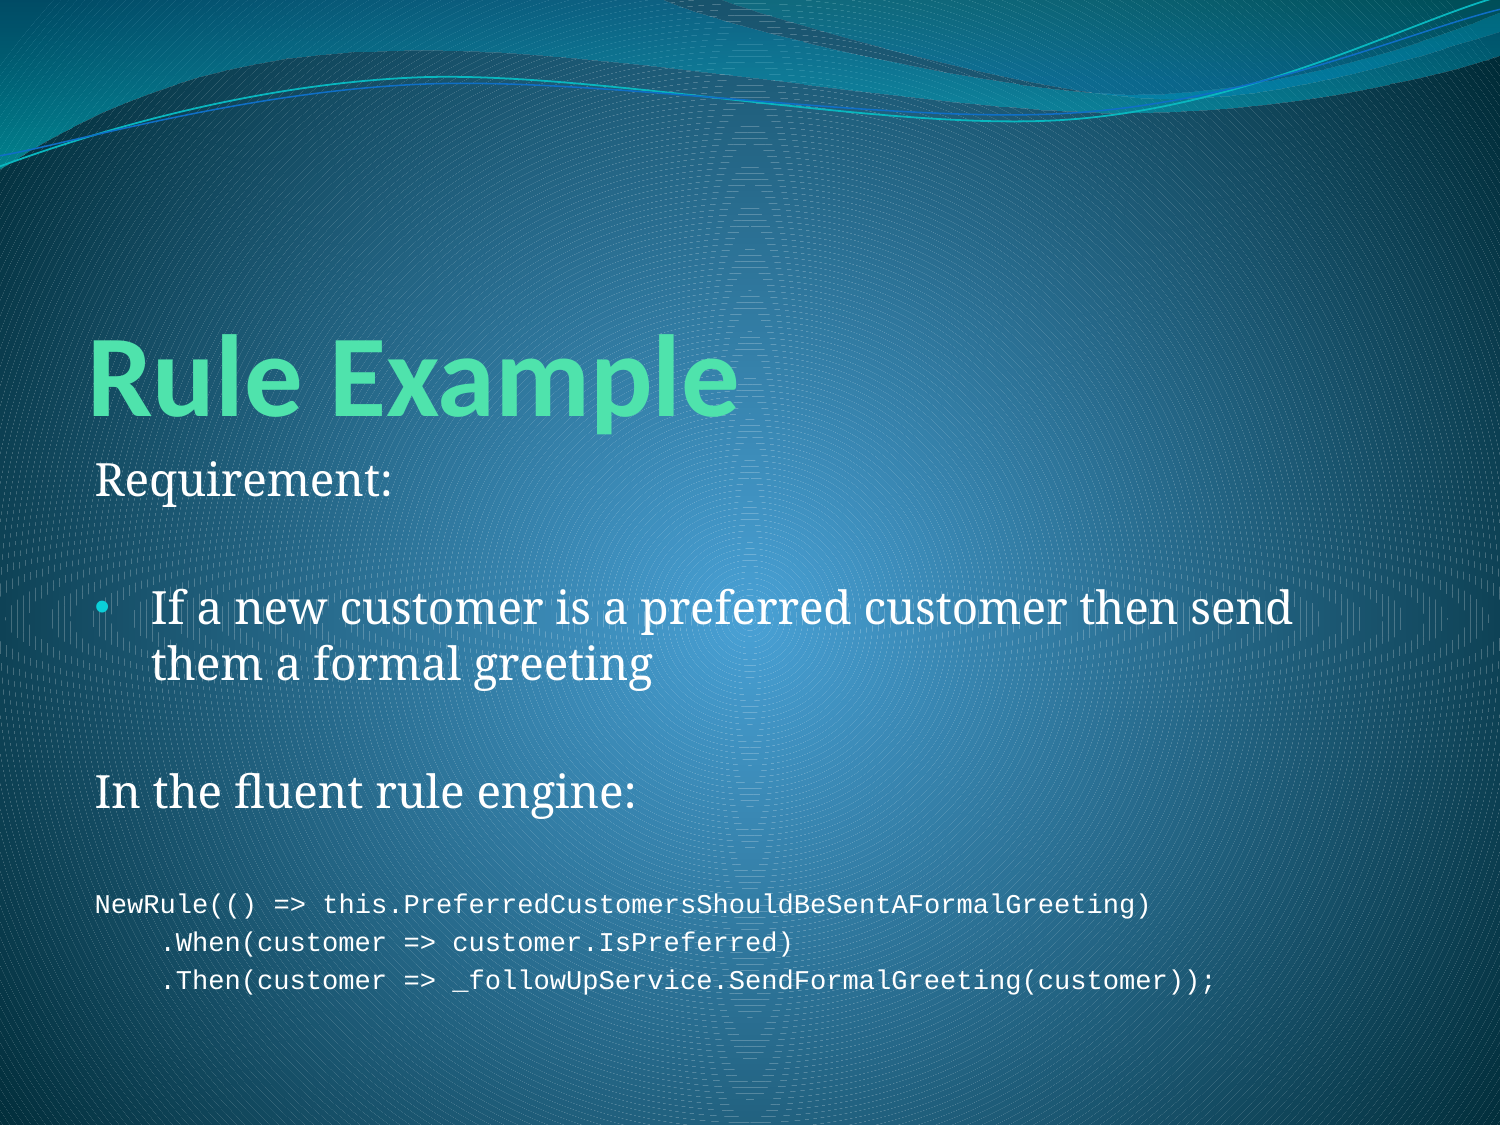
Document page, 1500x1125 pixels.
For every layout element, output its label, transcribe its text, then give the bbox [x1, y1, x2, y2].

title Rule Example [86, 216, 1362, 440]
list Requirement: If a new customer is a preferred customer then send them a formal greeting In the fluent rule engine: NewRule(() => this.PreferredCustomersShouldBeSentAFormalGreeting) .When(customer => customer.IsPreferred) .Then(customer => _followUpService.SendFormalGreeting(customer)); [86, 443, 1362, 1100]
